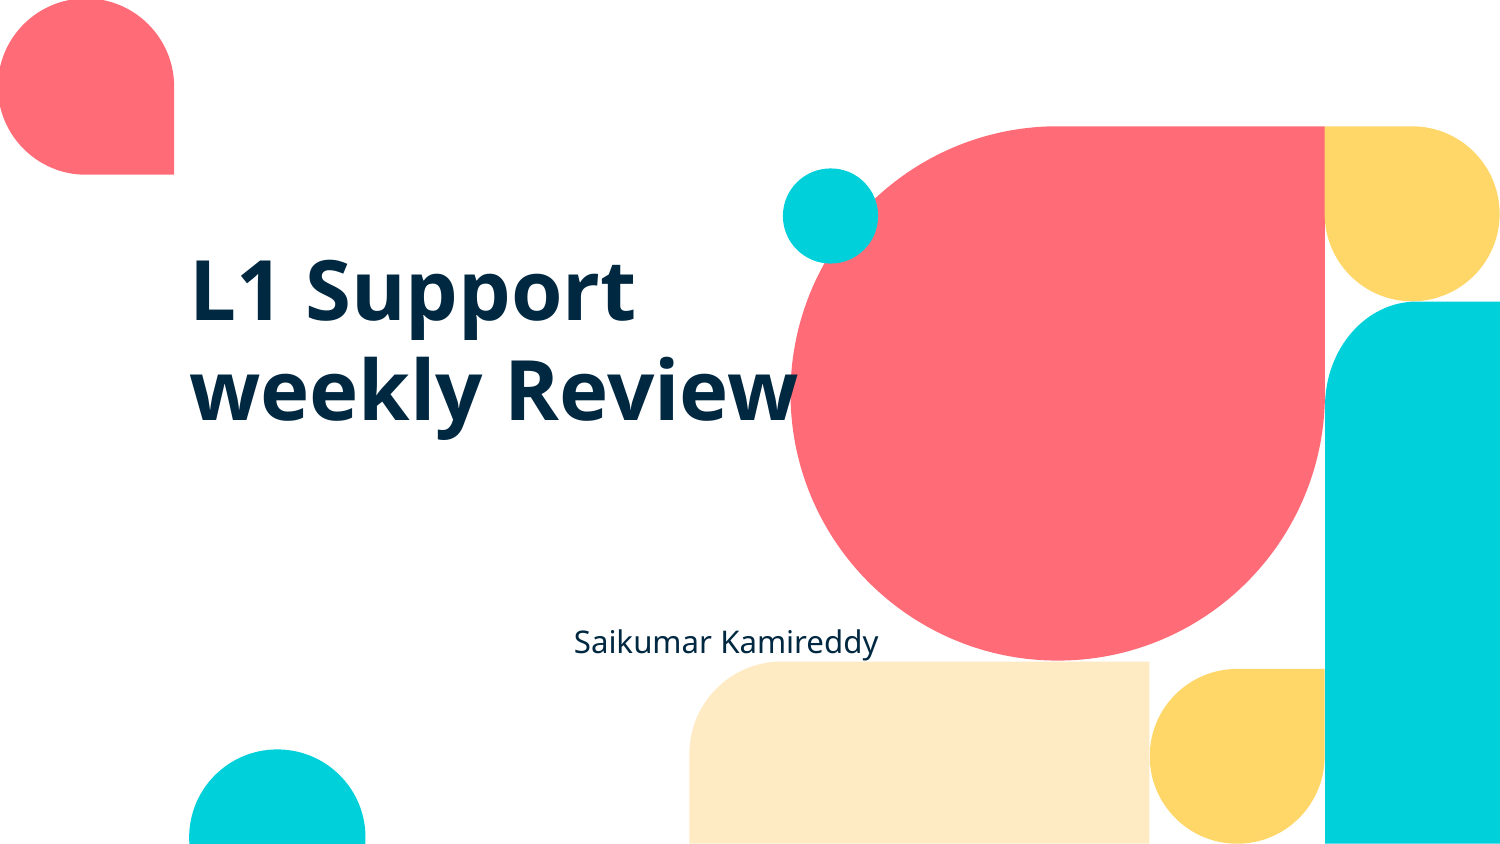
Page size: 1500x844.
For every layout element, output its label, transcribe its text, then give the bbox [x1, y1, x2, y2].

text_box [0, 0, 175, 175]
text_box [689, 126, 1500, 844]
title L1 Support weekly Review [174, 229, 684, 535]
subtitle Saikumar Kamireddy [558, 607, 684, 703]
